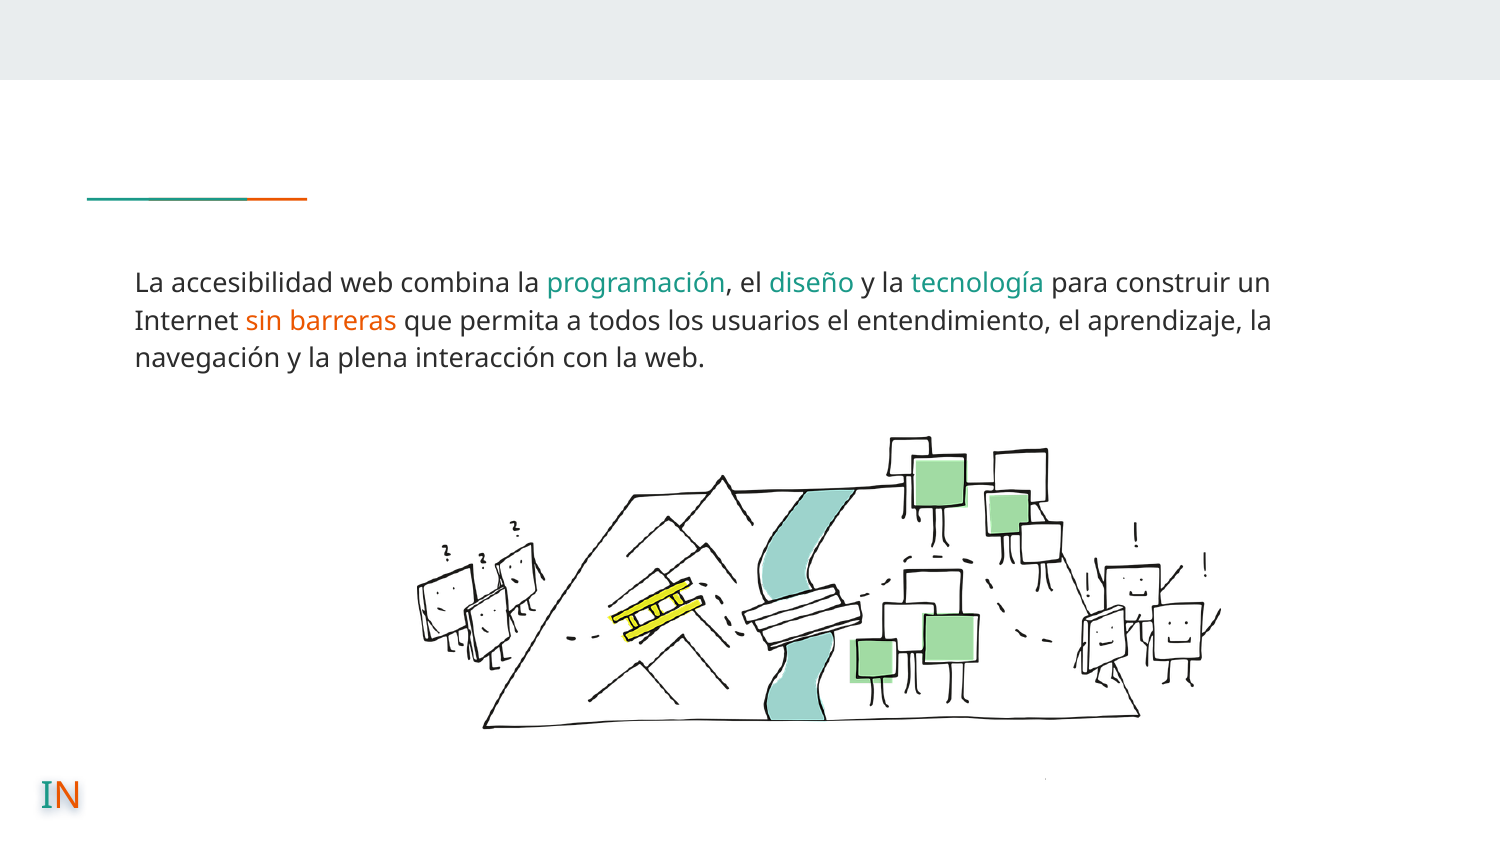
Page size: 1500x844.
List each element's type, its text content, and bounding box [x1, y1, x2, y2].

list La accesibilidad web combina la programación, el diseño y la tecnología para construir un Internet sin barreras que permita a todos los usuarios el entendimiento, el aprendizaje, la navegación y la plena interacción con la web. [119, 245, 1381, 712]
picture [417, 406, 1222, 809]
text_box IN [25, 755, 110, 831]
